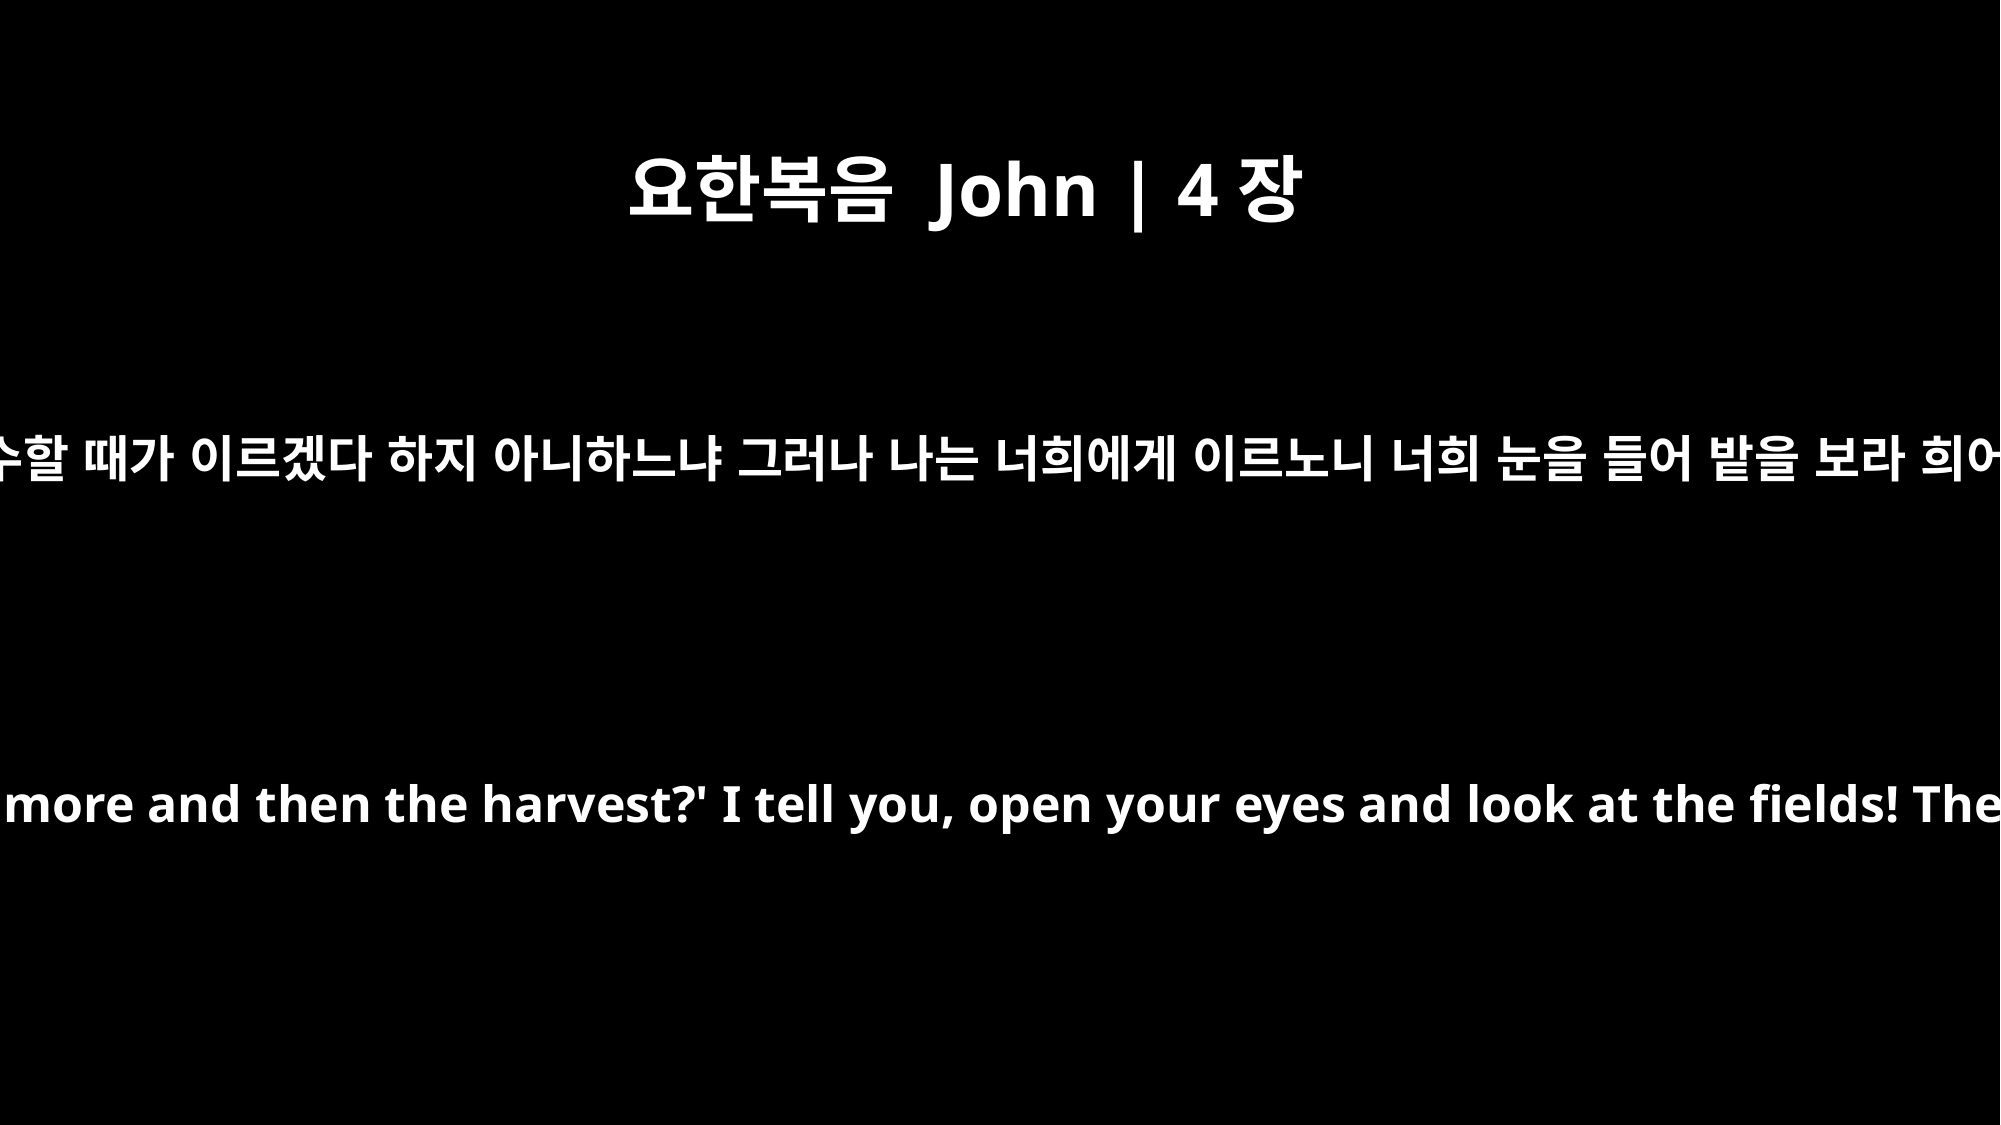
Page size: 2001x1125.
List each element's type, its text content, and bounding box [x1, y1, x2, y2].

text_box 35 너희는 넉 달이 지나야 추수할 때가 이르겠다 하지 아니하느냐 그러나 나는 너희에게 이르노니 너희 눈을 들어 밭을 보라 희어져 추수하게 되었도다 [0, 359, 2000, 495]
text_box Do you not say, 'Four months more and then the harvest?' I tell you, open your eyes and look at the fields! They are ripe for harvest. [0, 764, 2000, 840]
text_box 요한복음 John | 4장 [612, 136, 1320, 239]
